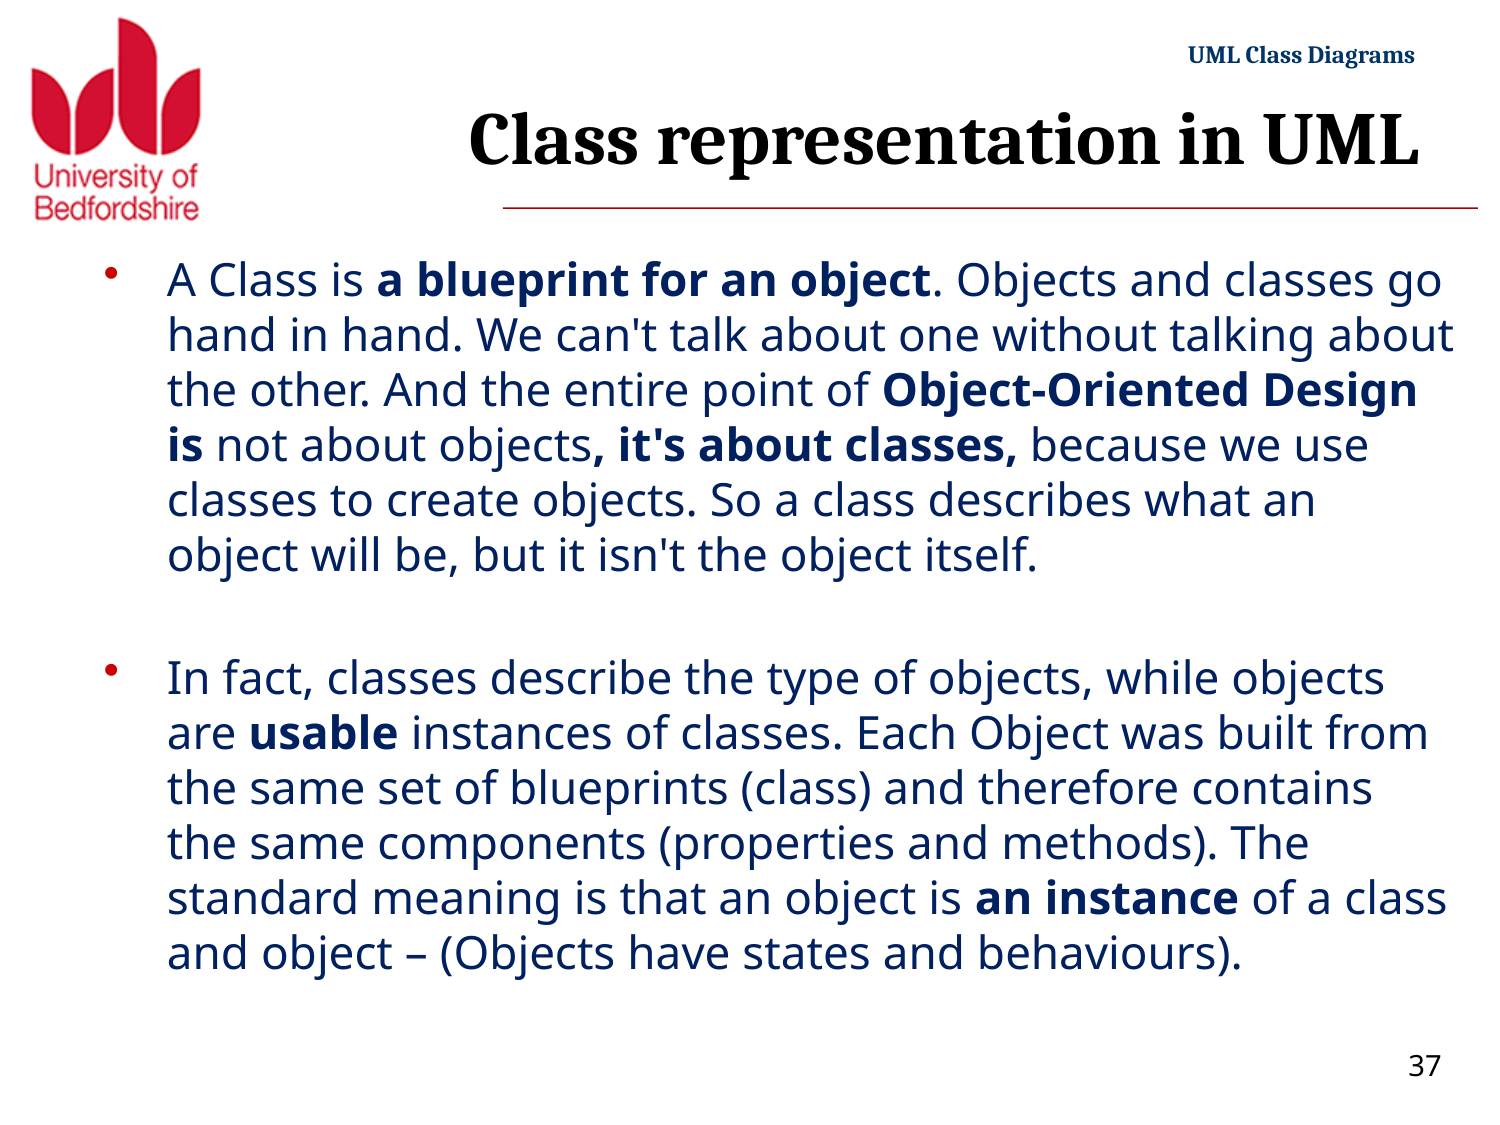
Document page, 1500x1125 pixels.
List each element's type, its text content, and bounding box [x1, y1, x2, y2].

list A Class is a blueprint for an object. Objects and classes go hand in hand. We can't talk about one without talking about the other. And the entire point of Object-Oriented Design is not about objects, it's about classes, because we use classes to create objects. So a class describes what an object will be, but it isn't the object itself. In fact, classes describe the type of objects, while objects are usable instances of classes. Each Object was built from the same set of blueprints (class) and therefore contains the same components (properties and methods). The standard meaning is that an object is an instance of a class and object – (Objects have states and behaviours). [88, 243, 1471, 1012]
title Class representation in UML [301, 78, 1452, 191]
picture [0, 0, 237, 236]
